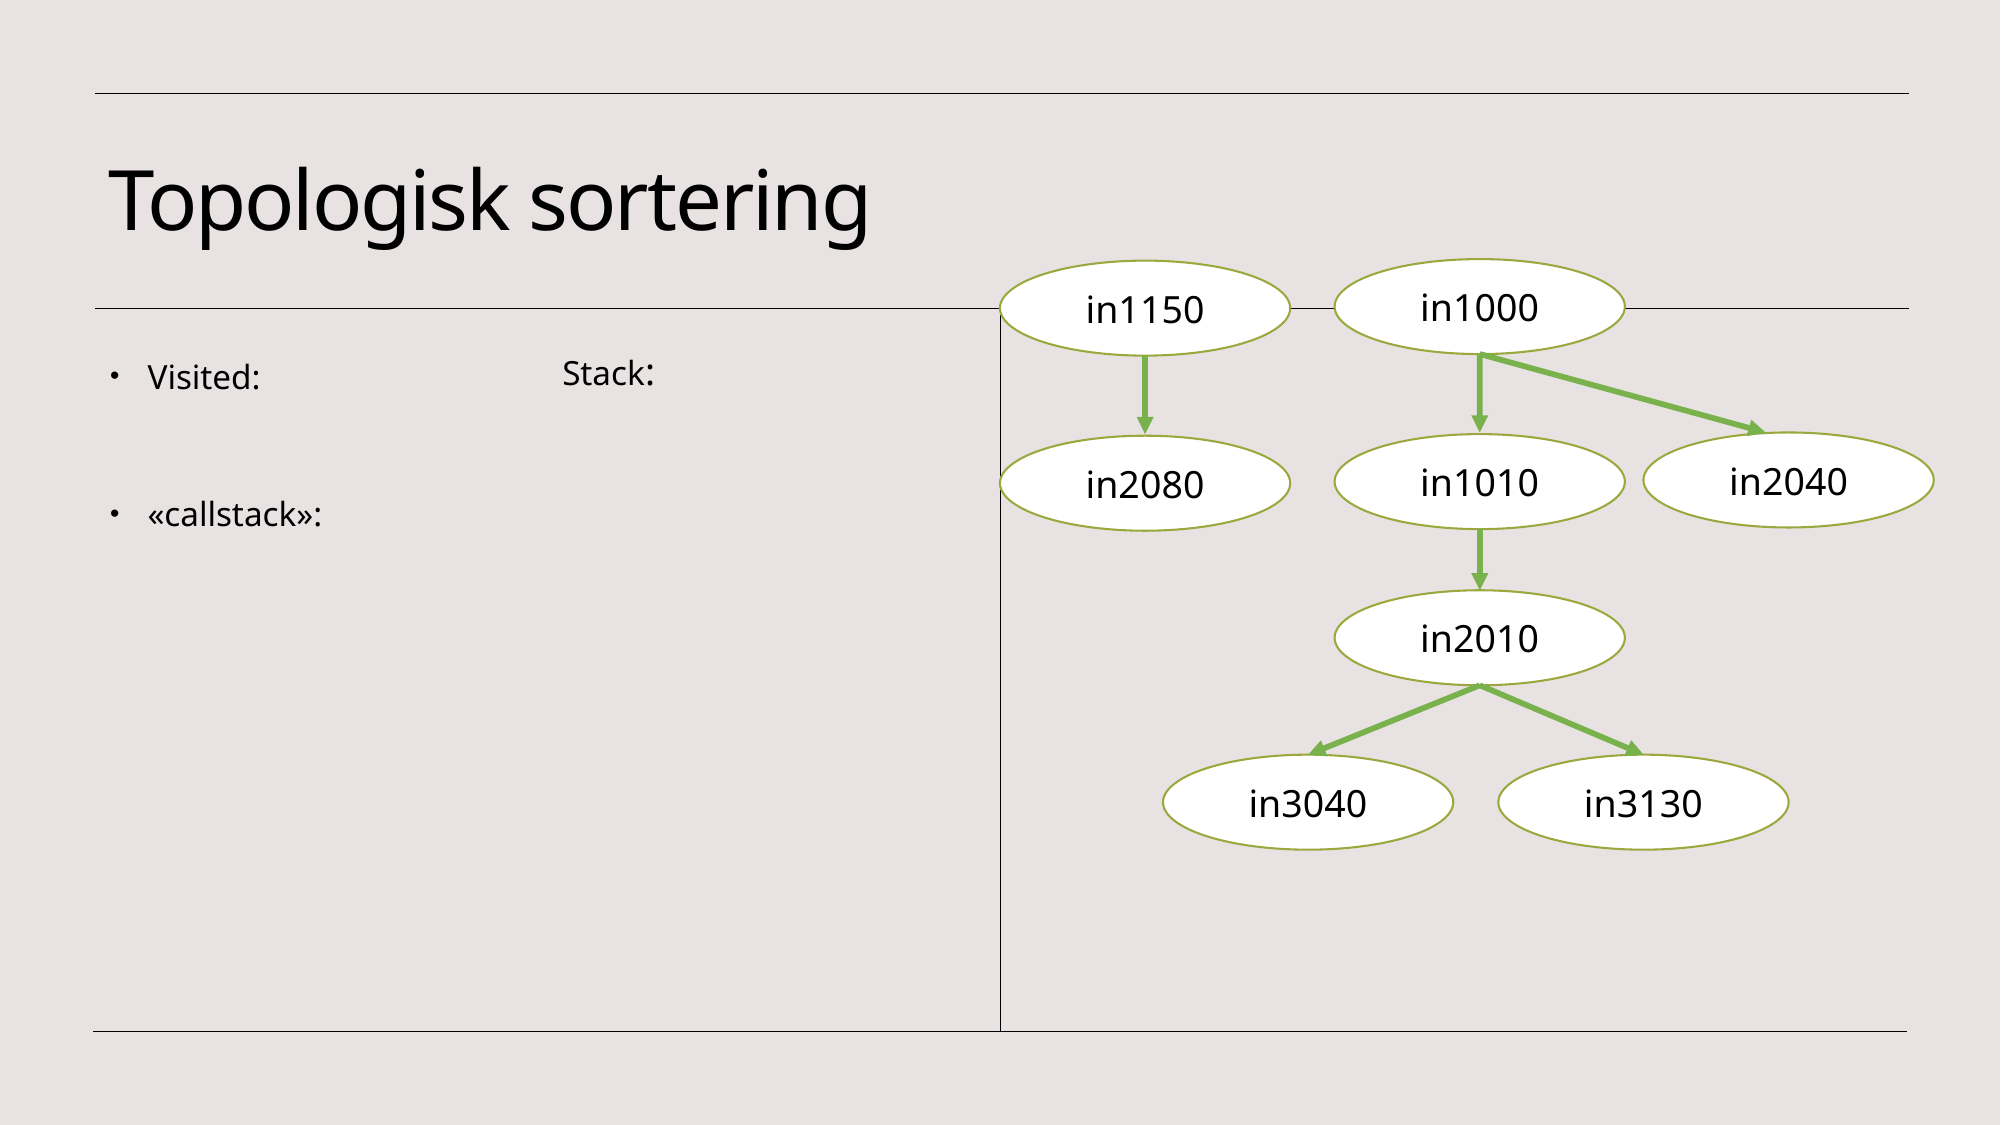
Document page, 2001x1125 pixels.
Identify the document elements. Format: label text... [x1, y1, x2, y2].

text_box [1308, 685, 1480, 755]
text_box in1000 [1333, 258, 1626, 356]
text_box in3130 [1497, 753, 1790, 851]
text_box Stack: [547, 340, 968, 446]
title Topologisk sortering [93, 116, 1907, 290]
text_box in2080 [998, 434, 1292, 532]
text_box in2040 [1642, 431, 1935, 529]
text_box in2010 [1333, 589, 1626, 685]
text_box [1480, 685, 1644, 755]
text_box in1010 [1333, 433, 1626, 531]
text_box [1479, 354, 1766, 433]
list Visited: «callstack»: [95, 340, 946, 1014]
text_box in1150 [998, 259, 1292, 357]
text_box in3040 [1161, 753, 1455, 851]
